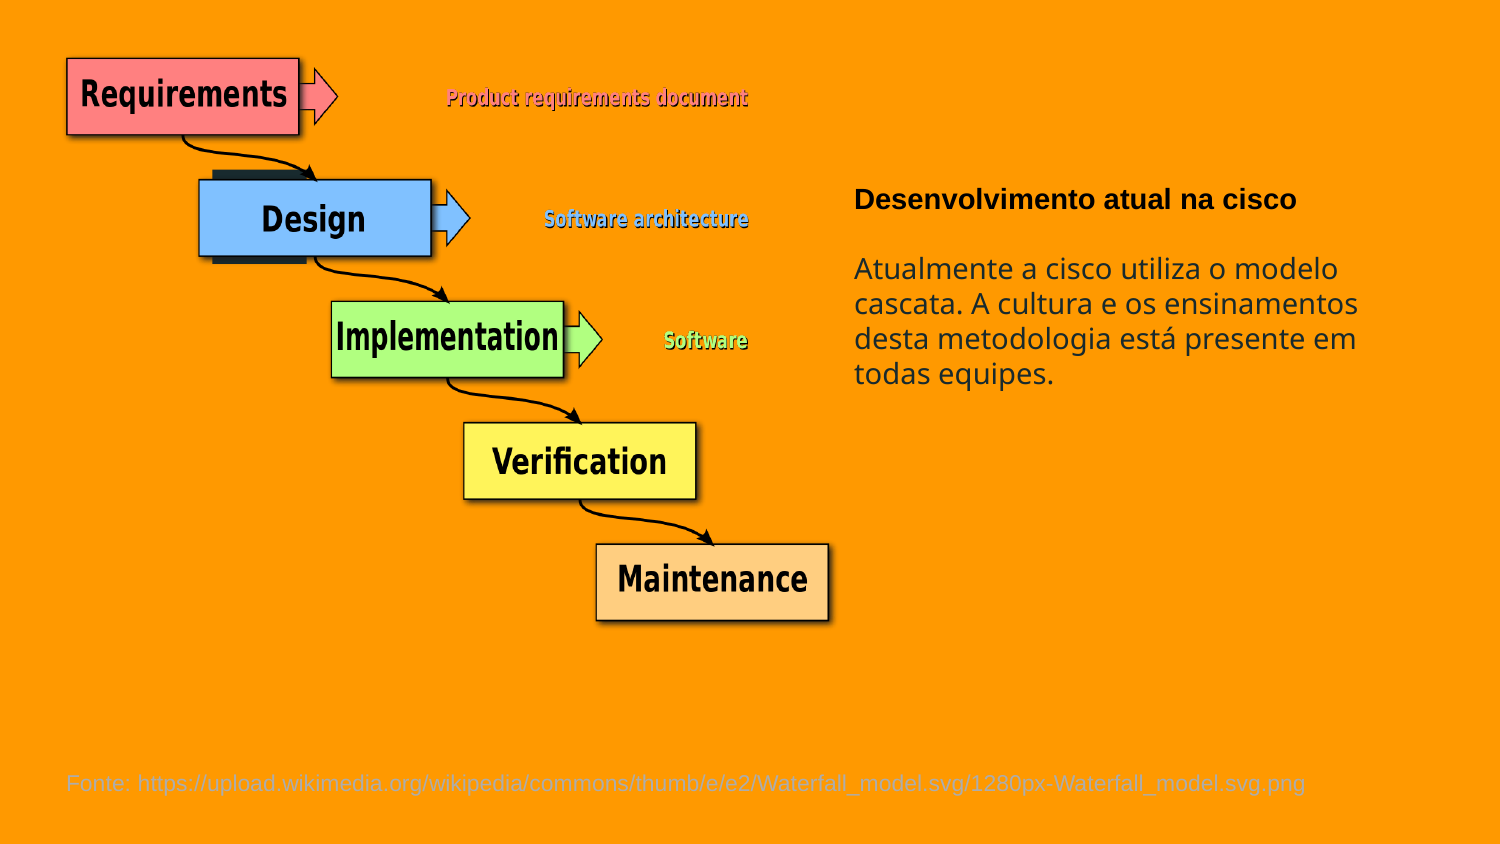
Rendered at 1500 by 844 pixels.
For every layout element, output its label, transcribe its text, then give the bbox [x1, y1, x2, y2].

text_box Fonte: https://upload.wikimedia.org/wikipedia/commons/thumb/e/e2/Waterfall_model.svg/1280px-Waterfall_model.svg.png [51, 749, 1449, 832]
list Desenvolvimento atual na cisco Atualmente a cisco utiliza o modelo cascata. A cultura e os ensinamentos desta metodologia está presente em todas equipes. [843, 165, 1440, 501]
picture [62, 48, 840, 632]
